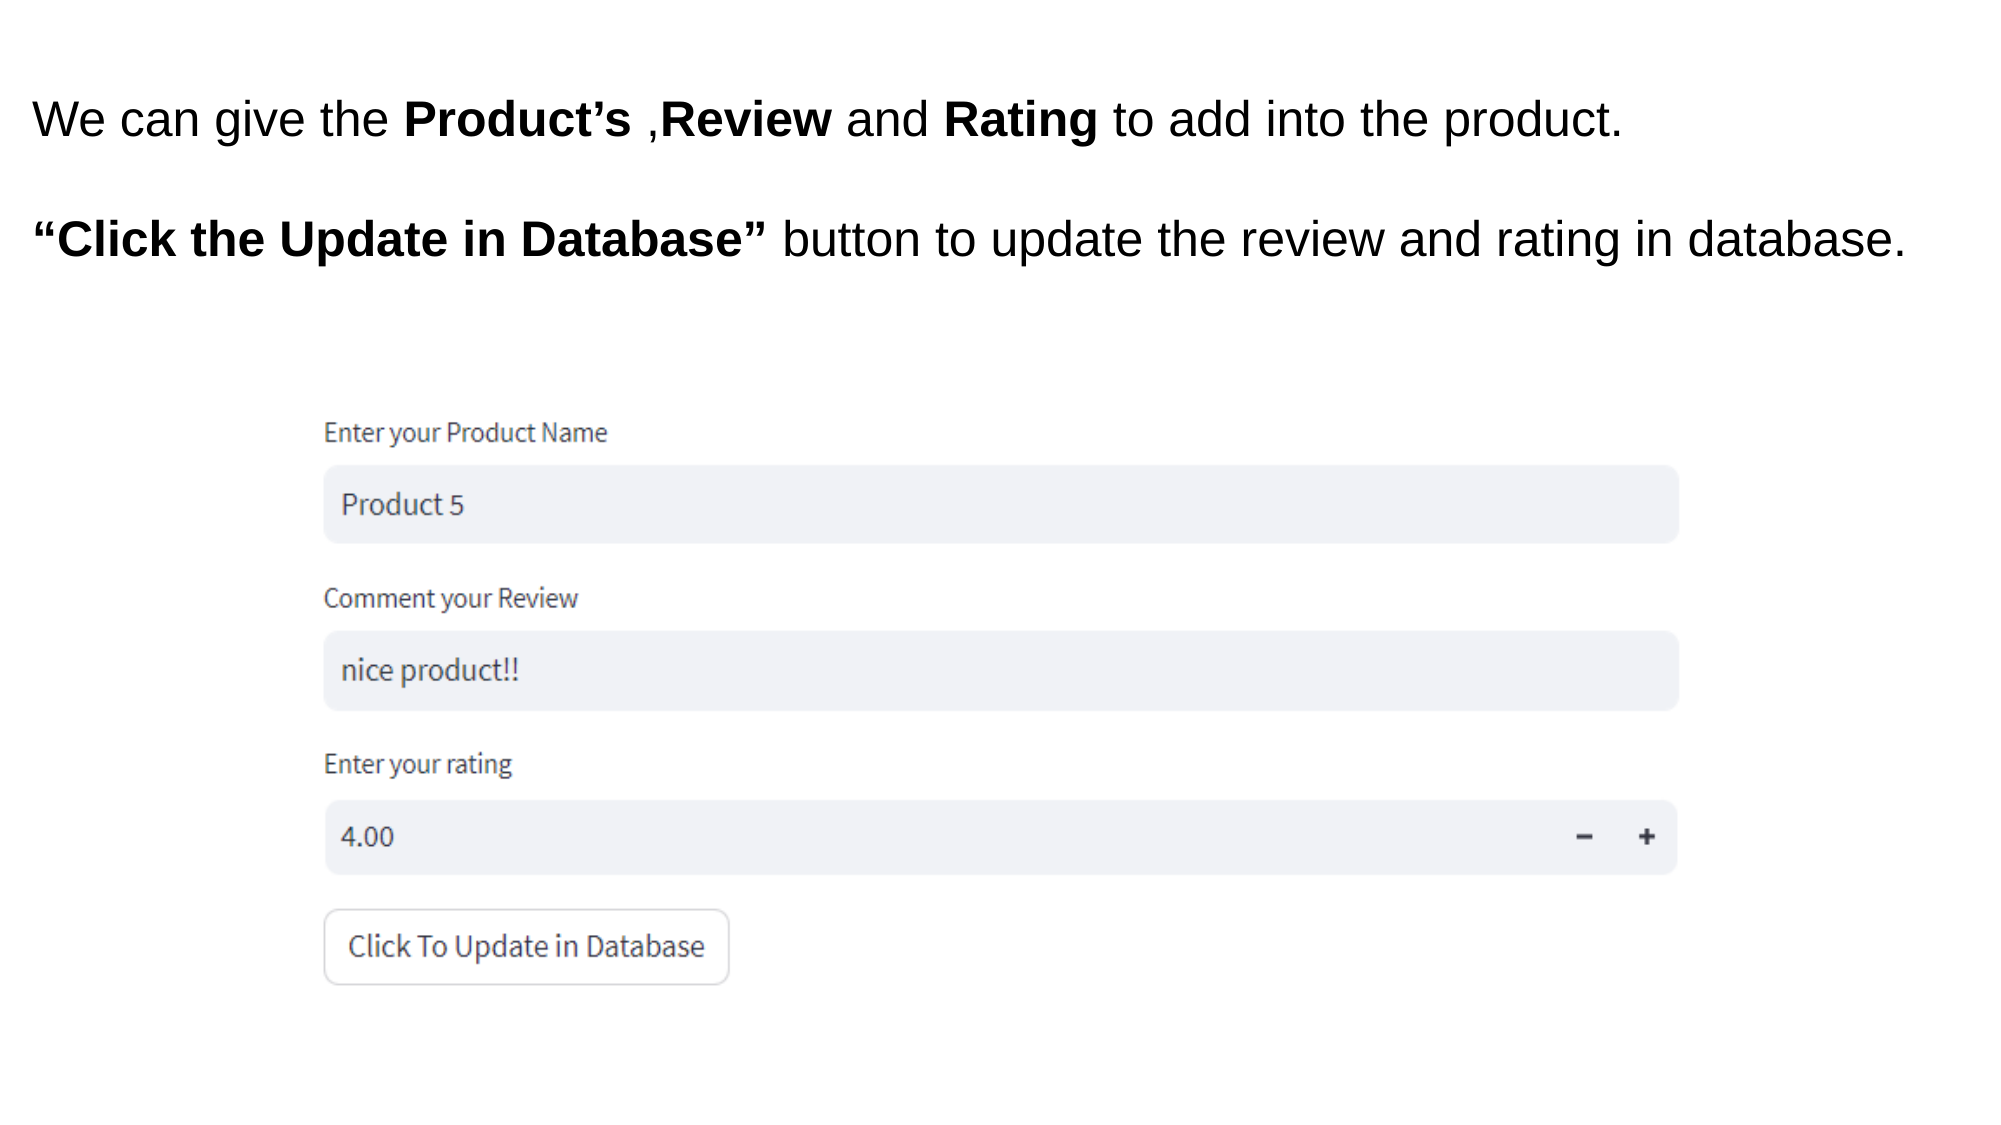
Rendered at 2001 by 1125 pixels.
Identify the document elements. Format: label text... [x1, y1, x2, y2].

subtitle We can give the Product’s ,Review and Rating to add into the product. “Click the Update in Database” button to update the review and rating in database. [17, 18, 2000, 1092]
picture [140, 396, 1860, 1057]
